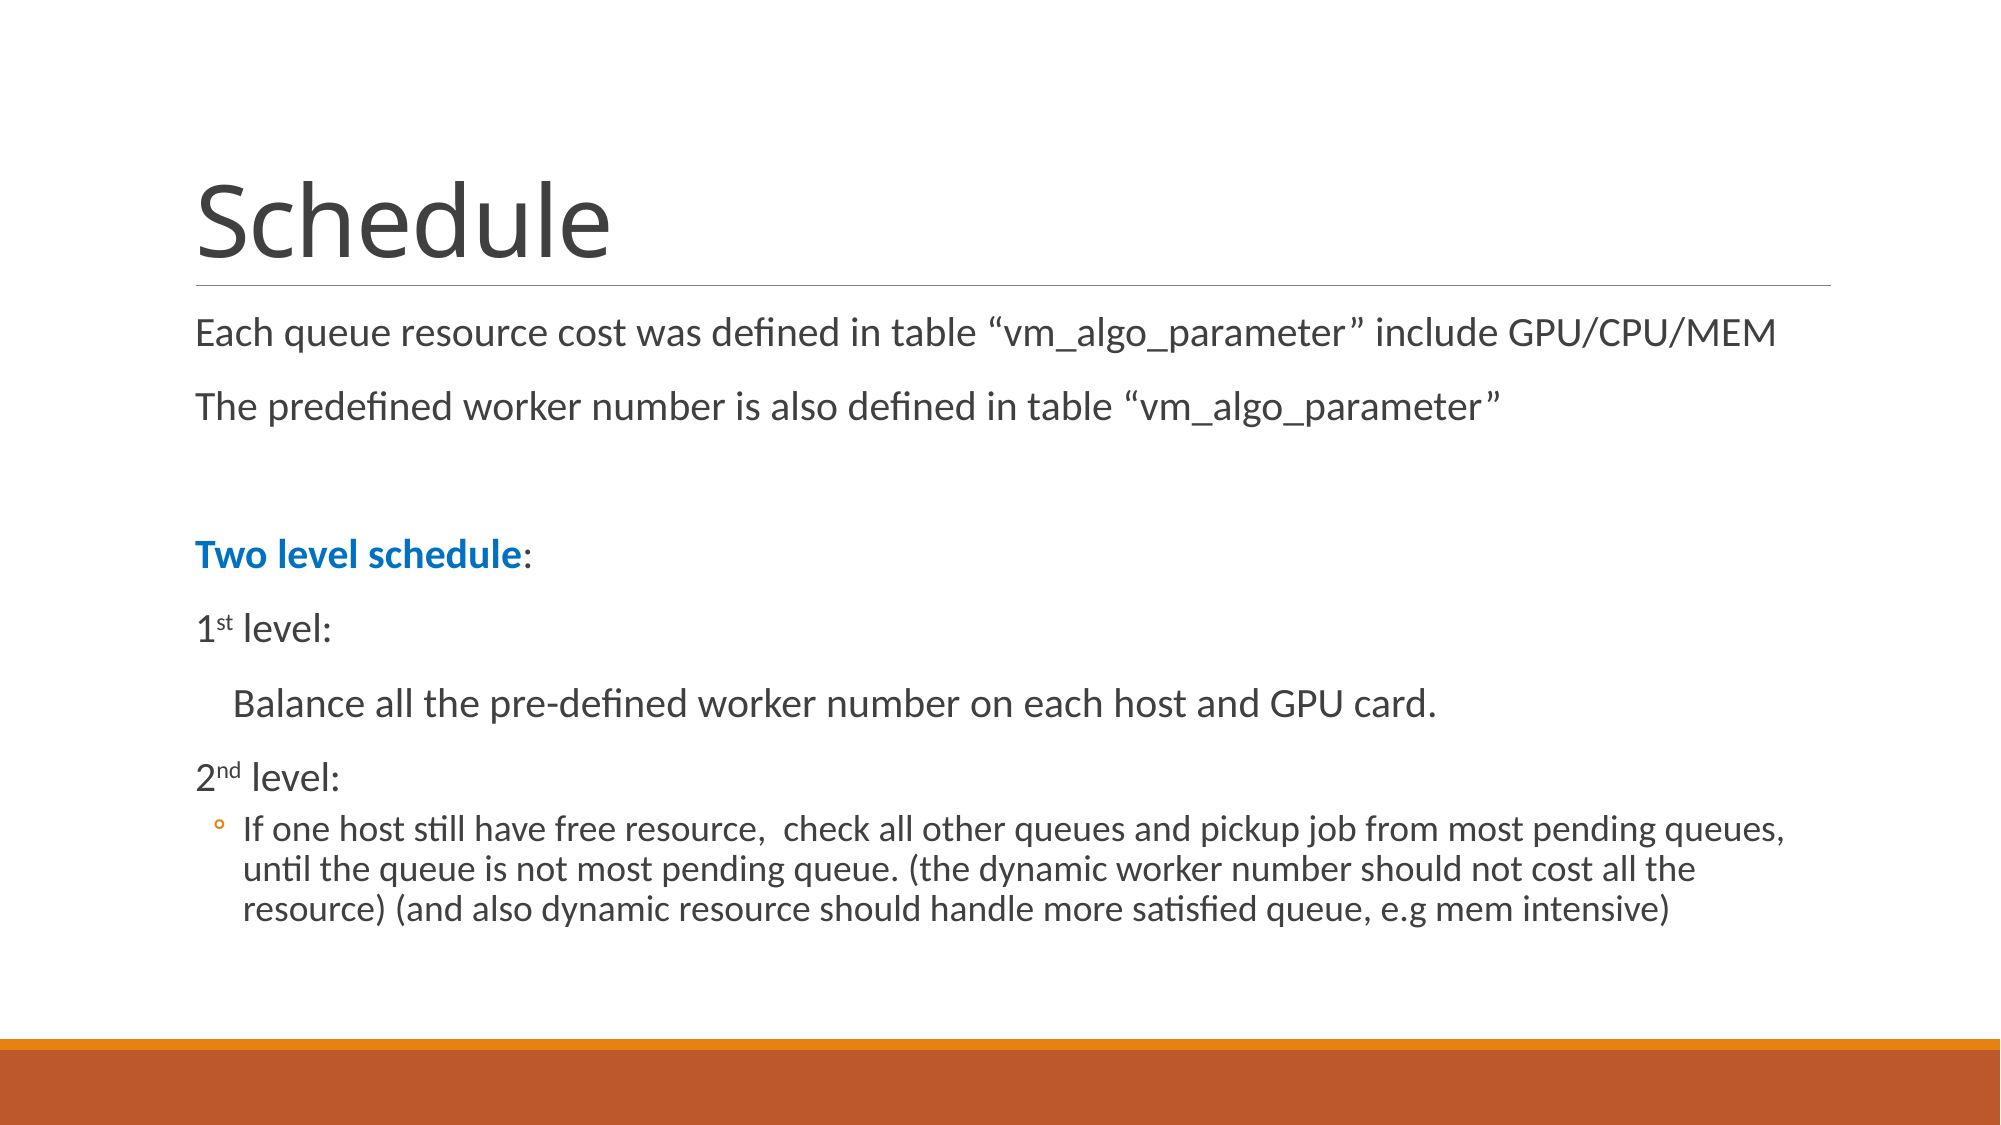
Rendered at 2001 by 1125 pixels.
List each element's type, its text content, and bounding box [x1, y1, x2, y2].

list Each queue resource cost was defined in table “vm_algo_parameter” include GPU/CPU/MEM The predefined worker number is also defined in table “vm_algo_parameter” Two level schedule: 1st level: Balance all the pre-defined worker number on each host and GPU card. 2nd level: If one host still have free resource, check all other queues and pickup job from most pending queues, until the queue is not most pending queue. (the dynamic worker number should not cost all the resource) (and also dynamic resource should handle more satisfied queue, e.g mem intensive) [180, 302, 1830, 963]
title Schedule [180, 47, 1830, 285]
